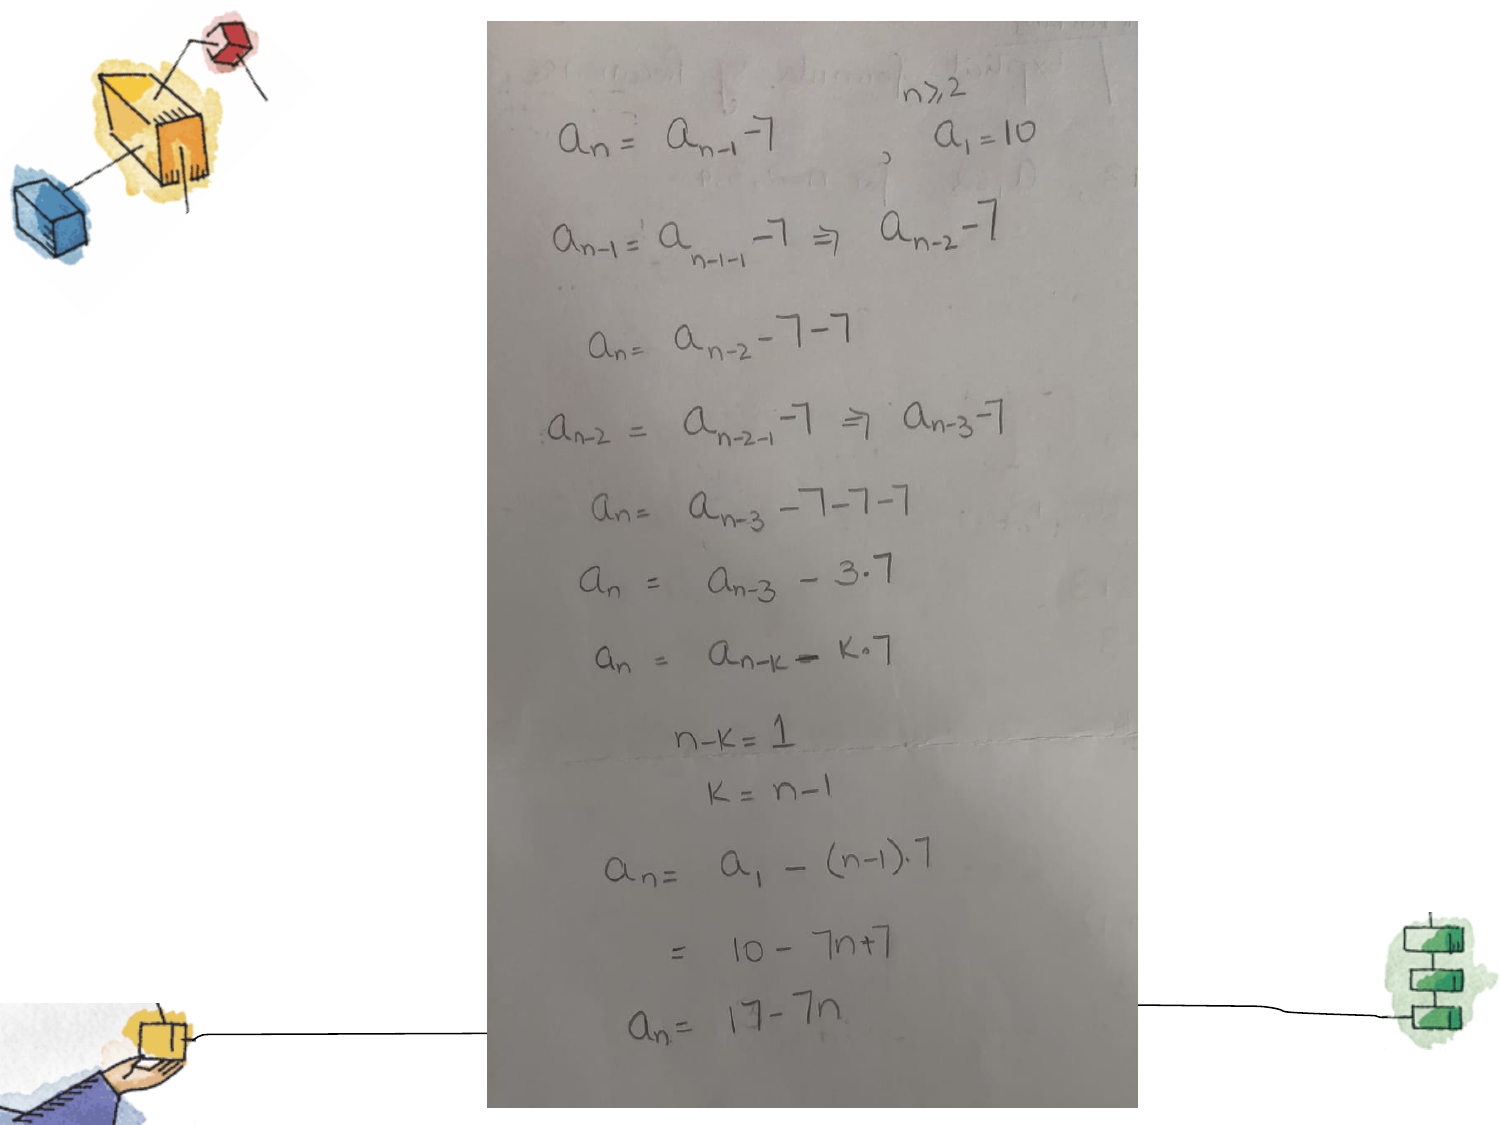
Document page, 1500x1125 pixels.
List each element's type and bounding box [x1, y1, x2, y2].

picture [0, 1003, 196, 1125]
list [487, 20, 1138, 1108]
picture [0, 0, 314, 316]
picture [1382, 912, 1500, 1050]
